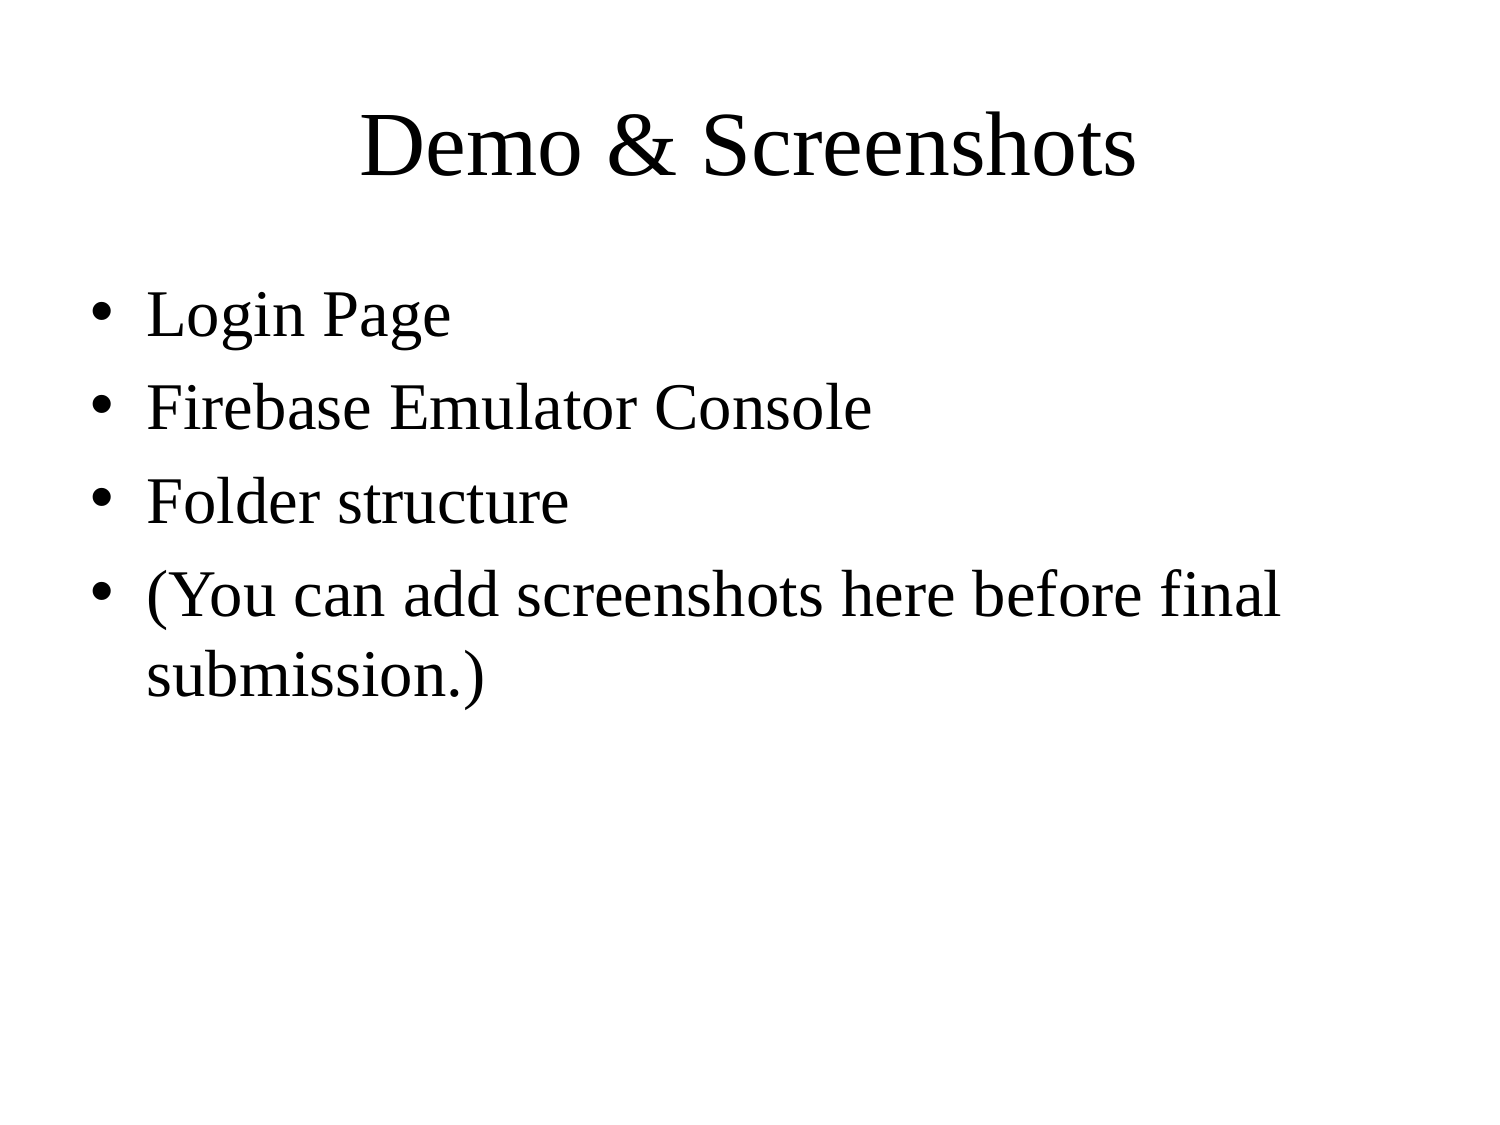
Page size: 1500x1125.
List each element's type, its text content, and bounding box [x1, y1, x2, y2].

list Login Page Firebase Emulator Console Folder structure (You can add screenshots here before final submission.) [75, 262, 1425, 1005]
title Demo & Screenshots [75, 45, 1425, 233]
